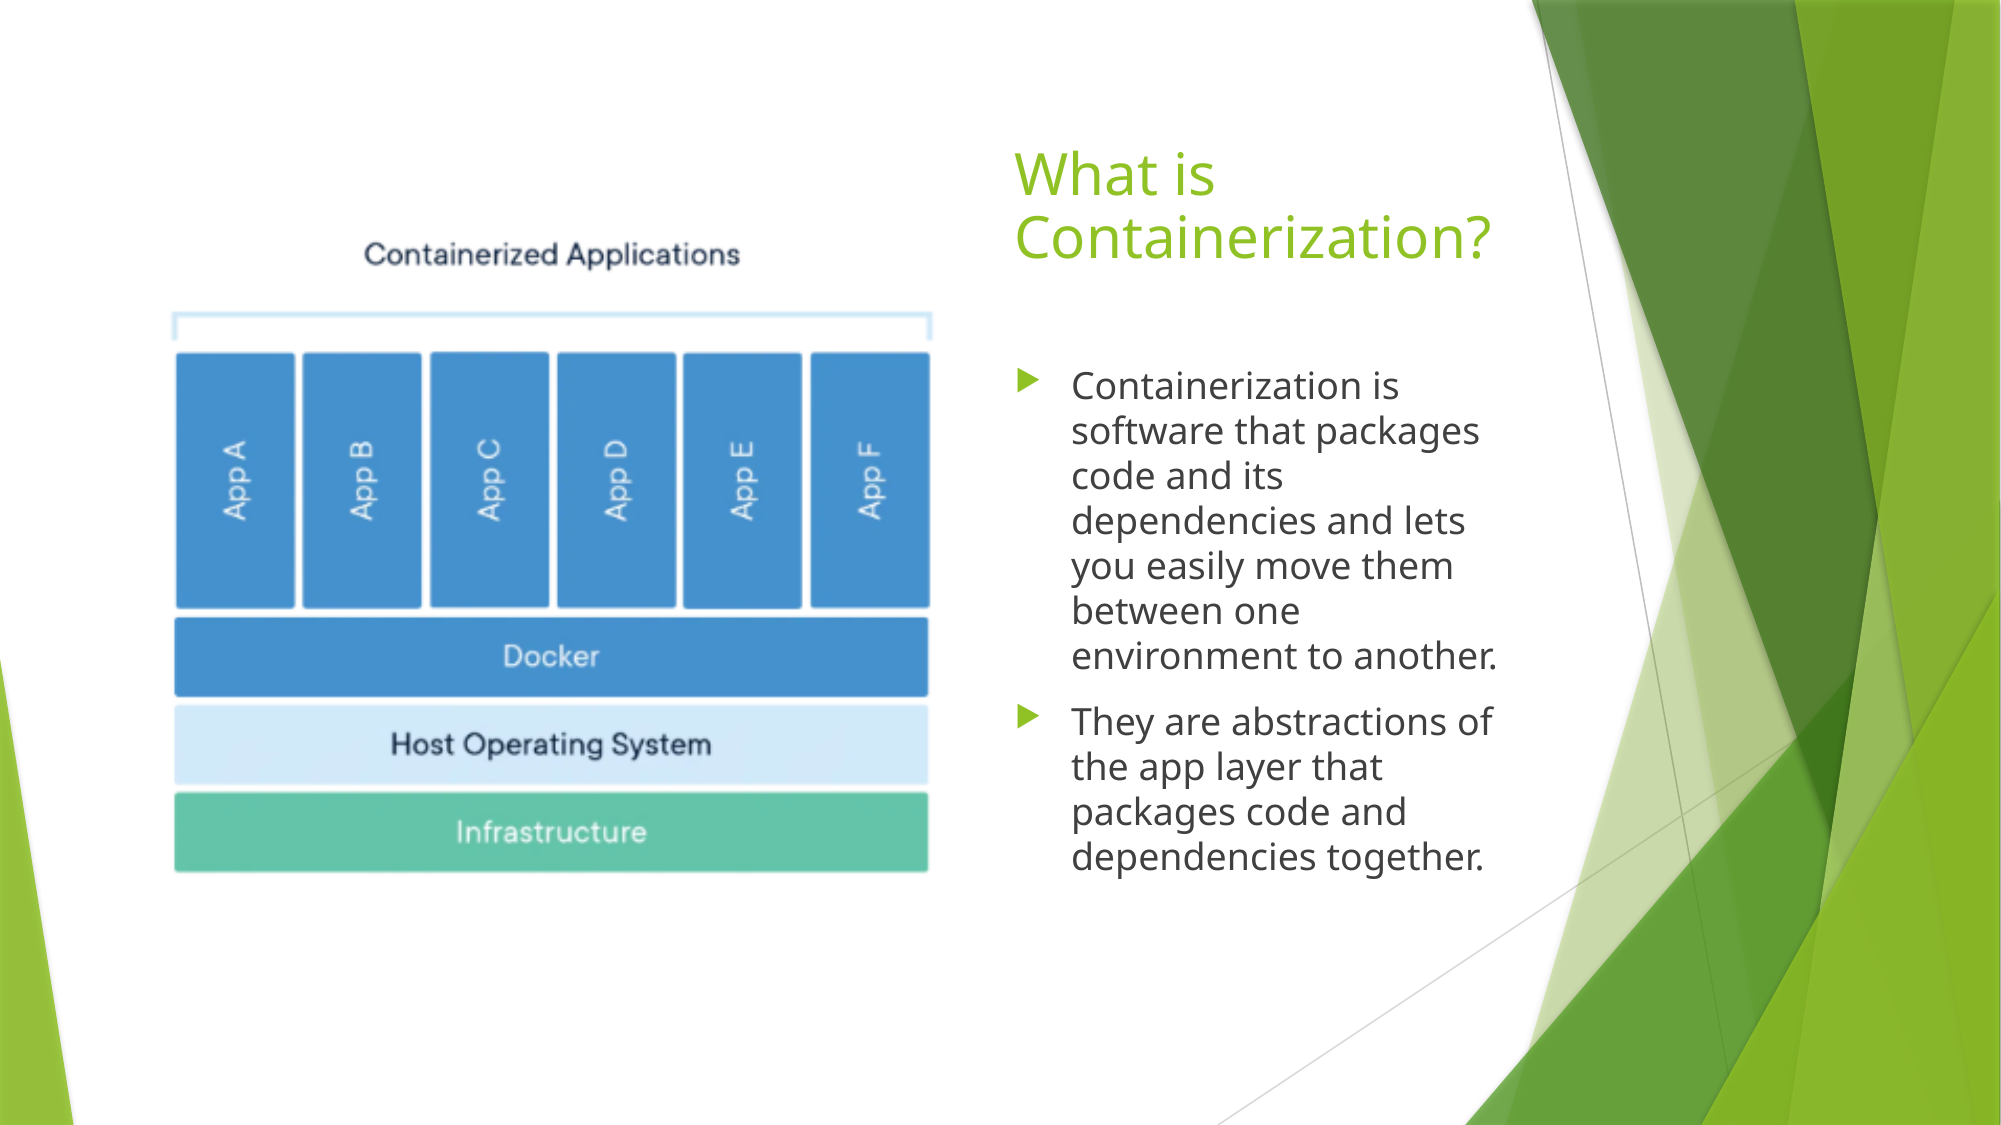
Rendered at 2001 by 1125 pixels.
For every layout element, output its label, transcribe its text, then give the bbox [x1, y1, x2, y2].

picture [130, 213, 963, 910]
title What is Containerization? [999, 99, 1522, 317]
list Containerization is software that packages code and its dependencies and lets you easily move them between one environment to another. They are abstractions of the app layer that packages code and dependencies together. [999, 354, 1521, 992]
